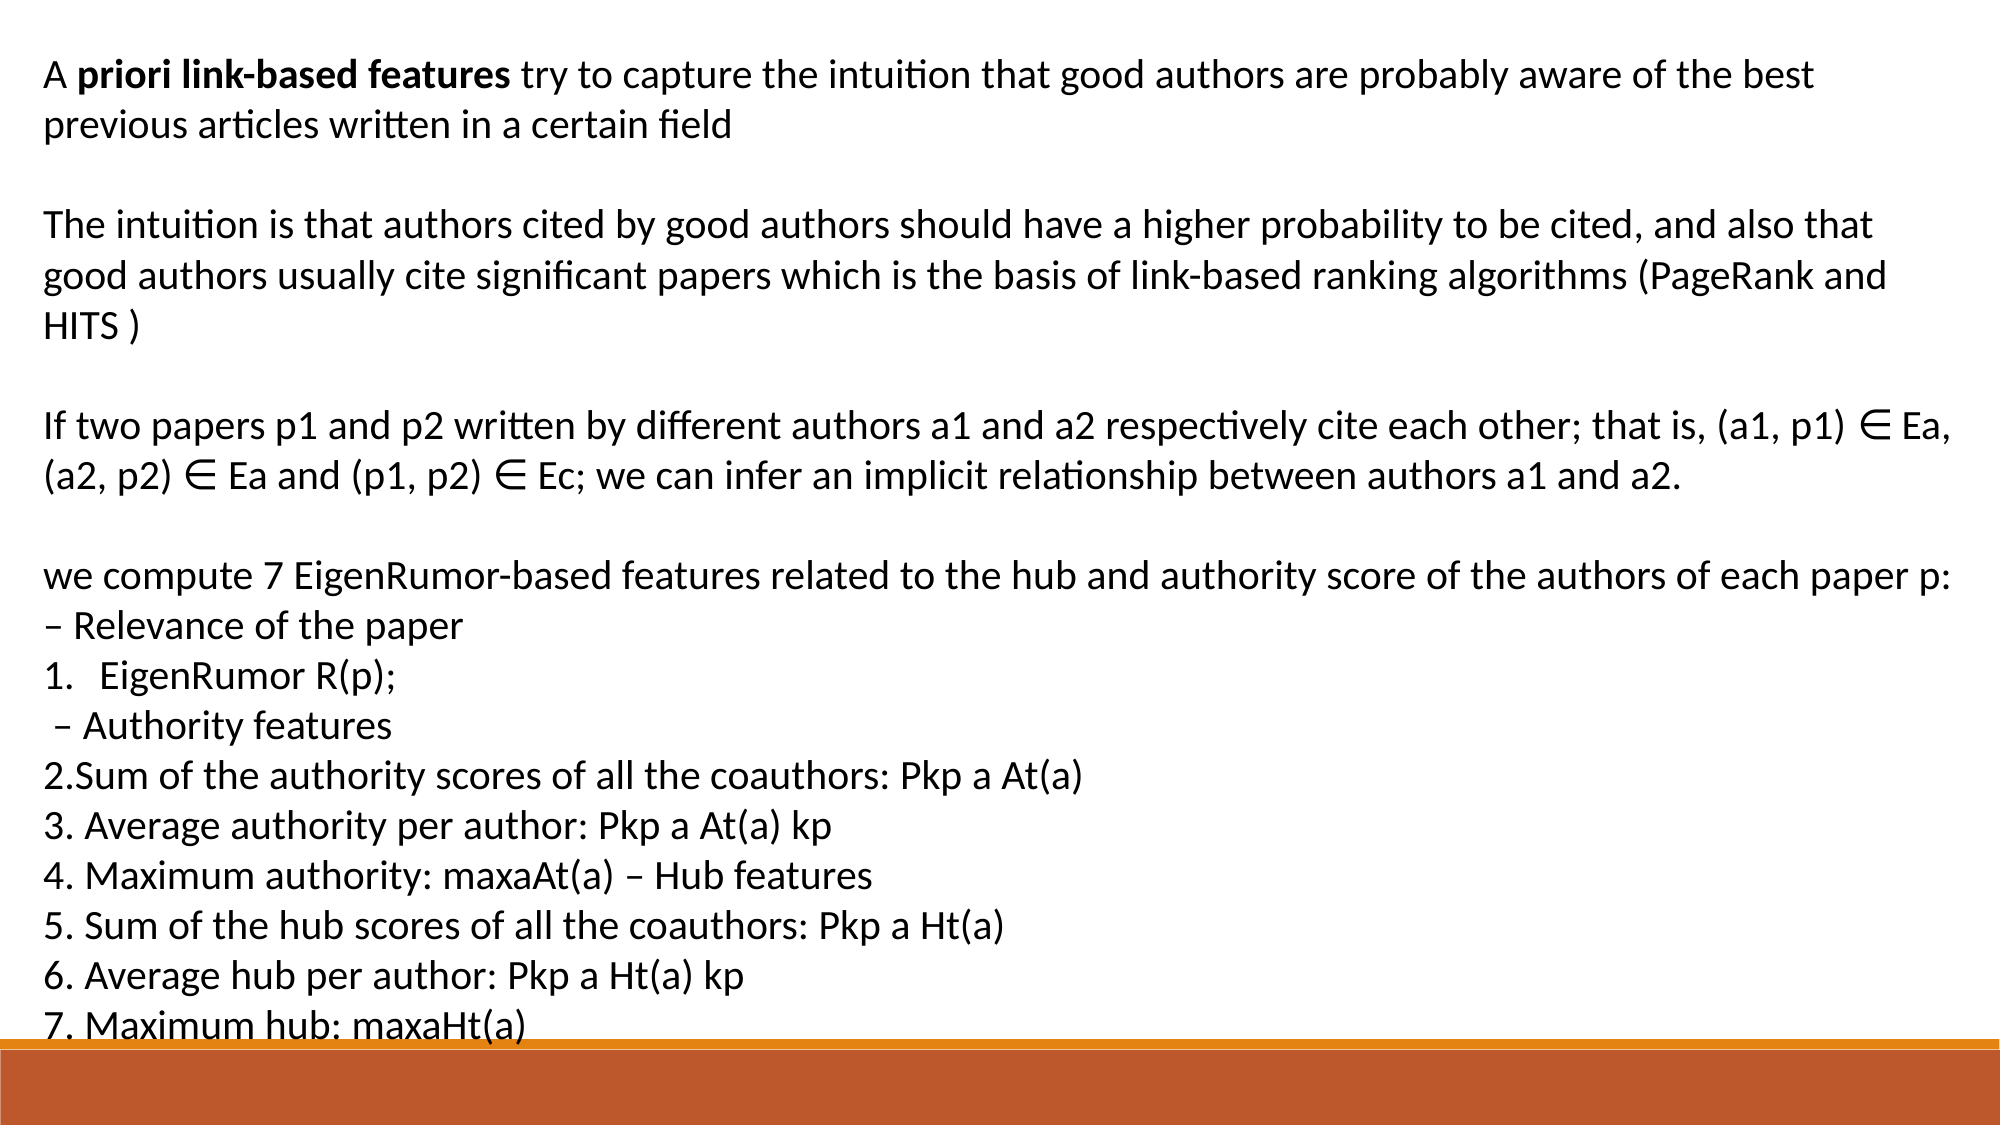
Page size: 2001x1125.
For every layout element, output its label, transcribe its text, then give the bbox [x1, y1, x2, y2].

text_box A priori link-based features try to capture the intuition that good authors are probably aware of the best previous articles written in a certain field The intuition is that authors cited by good authors should have a higher probability to be cited, and also that good authors usually cite significant papers which is the basis of link-based ranking algorithms (PageRank and HITS ) If two papers p1 and p2 written by different authors a1 and a2 respectively cite each other; that is, (a1, p1) ∈ Ea, (a2, p2) ∈ Ea and (p1, p2) ∈ Ec; we can infer an implicit relationship between authors a1 and a2. we compute 7 EigenRumor-based features related to the hub and authority score of the authors of each paper p: – Relevance of the paper EigenRumor R(p); – Authority features 2.Sum of the authority scores of all the coauthors: Pkp a At(a) 3. Average authority per author: Pkp a At(a) kp 4. Maximum authority: maxaAt(a) – Hub features 5. Sum of the hub scores of all the coauthors: Pkp a Ht(a) 6. Average hub per author: Pkp a Ht(a) kp 7. Maximum hub: maxaHt(a) [28, 39, 1972, 1056]
